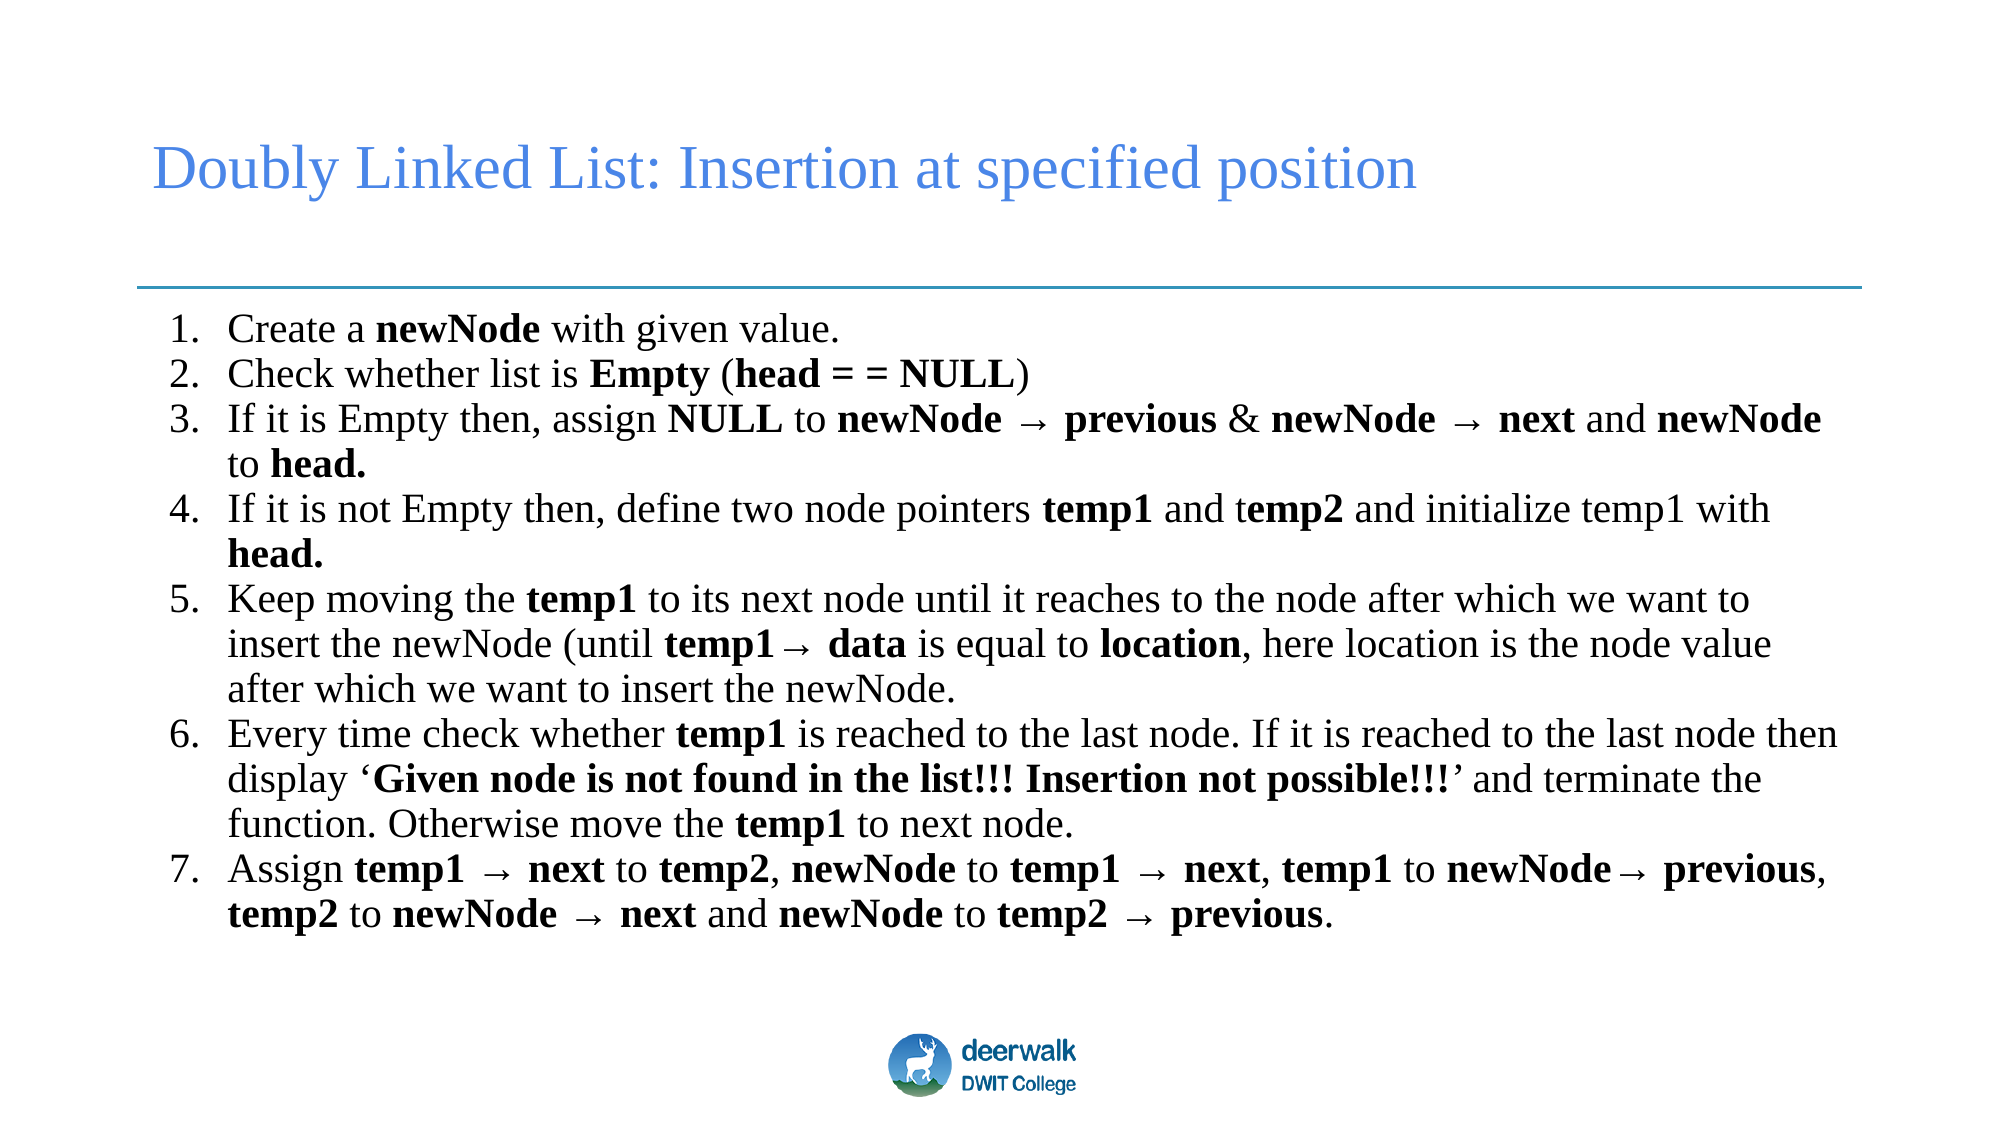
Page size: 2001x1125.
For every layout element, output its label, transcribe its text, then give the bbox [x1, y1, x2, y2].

title Doubly Linked List: Insertion at specified position [137, 59, 1863, 278]
picture [873, 1014, 1103, 1120]
list Create a newNode with given value. Check whether list is Empty (head = = NULL) If it is Empty then, assign NULL to newNode → previous & newNode → next and newNode to head. If it is not Empty then, define two node pointers temp1 and temp2 and initialize temp1 with head. Keep moving the temp1 to its next node until it reaches to the node after which we want to insert the newNode (until temp1→ data is equal to location, here location is the node value after which we want to insert the newNode. Every time check whether temp1 is reached to the last node. If it is reached to the last node then display ‘Given node is not found in the list!!! Insertion not possible!!!’ and terminate the function. Otherwise move the temp1 to next node. Assign temp1 → next to temp2, newNode to temp1 → next, temp1 to newNode→ previous, temp2 to newNode → next and newNode to temp2 → previous. [137, 299, 1863, 1014]
